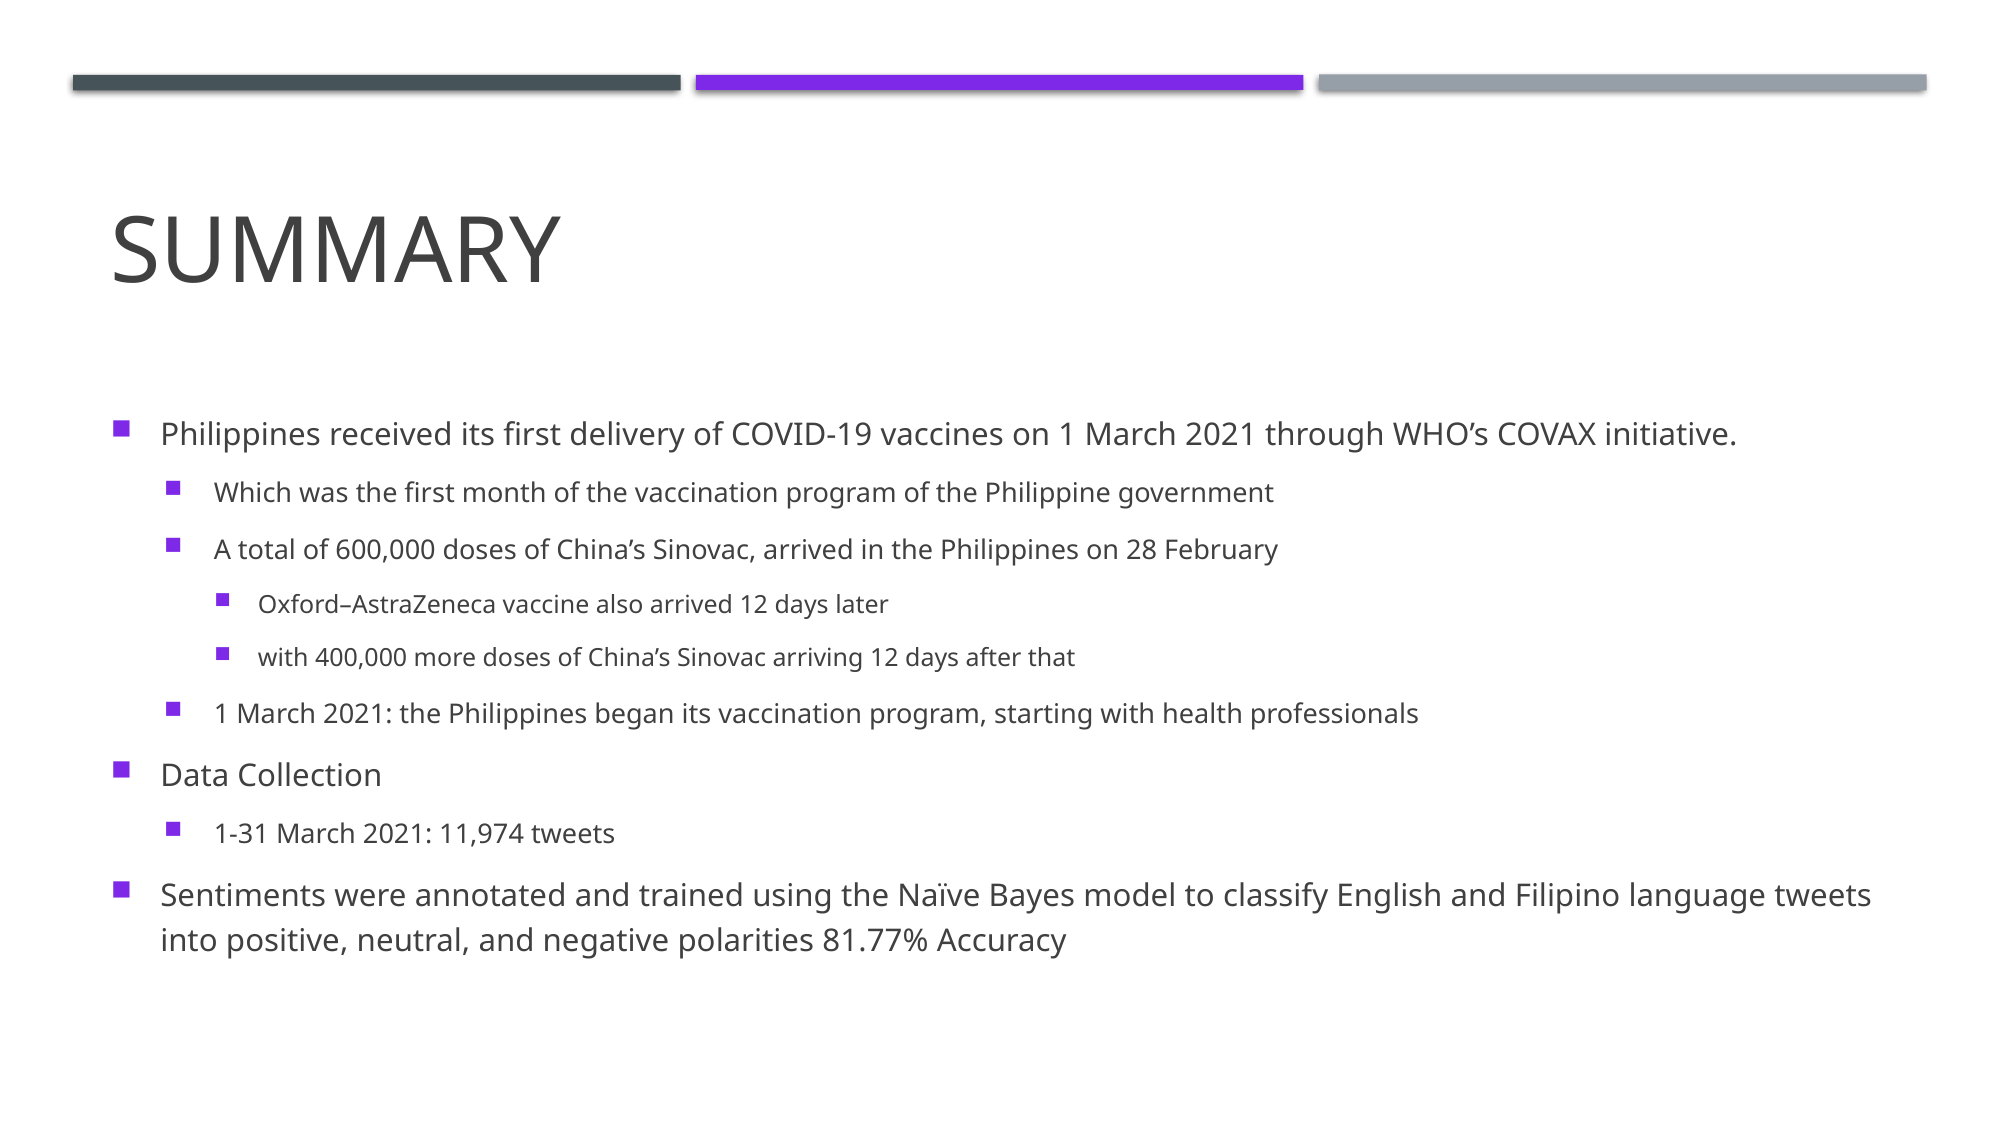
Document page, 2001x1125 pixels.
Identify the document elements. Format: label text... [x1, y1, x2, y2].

title Summary [95, 115, 1905, 311]
list Philippines received its first delivery of COVID-19 vaccines on 1 March 2021 through WHO’s COVAX initiative. Which was the first month of the vaccination program of the Philippine government A total of 600,000 doses of China’s Sinovac, arrived in the Philippines on 28 February Oxford–AstraZeneca vaccine also arrived 12 days later with 400,000 more doses of China’s Sinovac arriving 12 days after that 1 March 2021: the Philippines began its vaccination program, starting with health professionals Data Collection 1-31 March 2021: 11,974 tweets Sentiments were annotated and trained using the Naïve Bayes model to classify English and Filipino language tweets into positive, neutral, and negative polarities 81.77% Accuracy [95, 383, 1905, 981]
